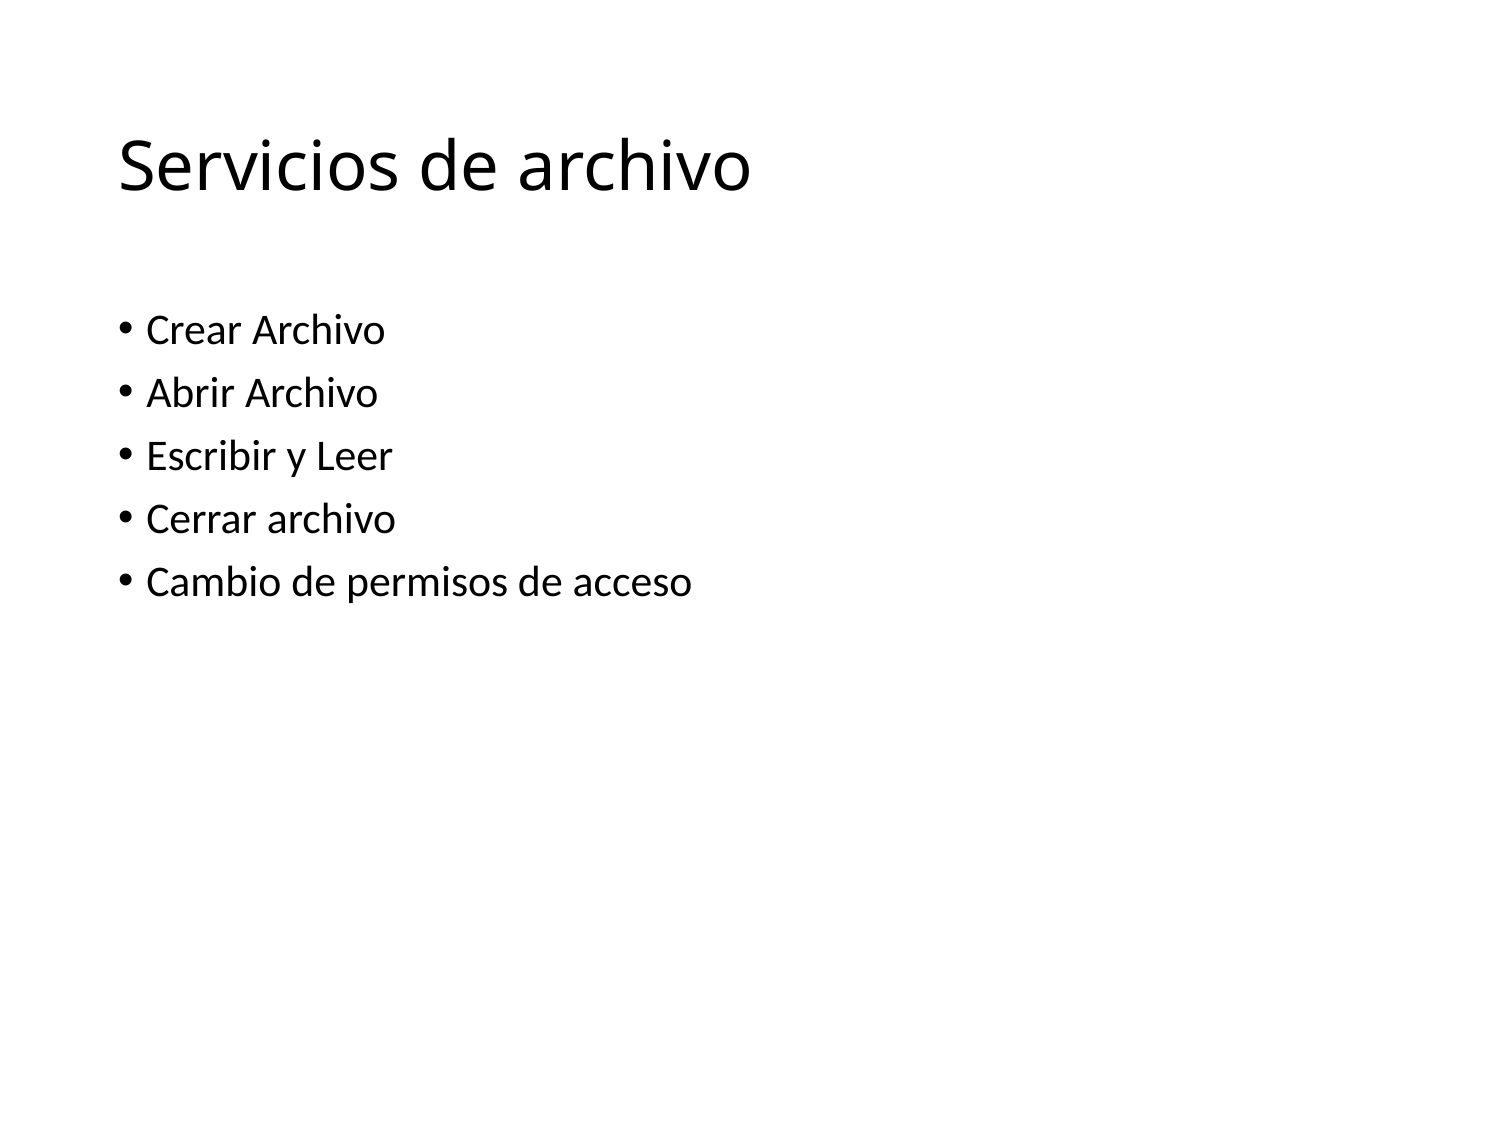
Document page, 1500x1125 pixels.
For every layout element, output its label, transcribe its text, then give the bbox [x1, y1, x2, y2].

list Crear Archivo Abrir Archivo Escribir y Leer Cerrar archivo Cambio de permisos de acceso [103, 299, 1397, 1014]
title Servicios de archivo [103, 59, 1397, 278]
